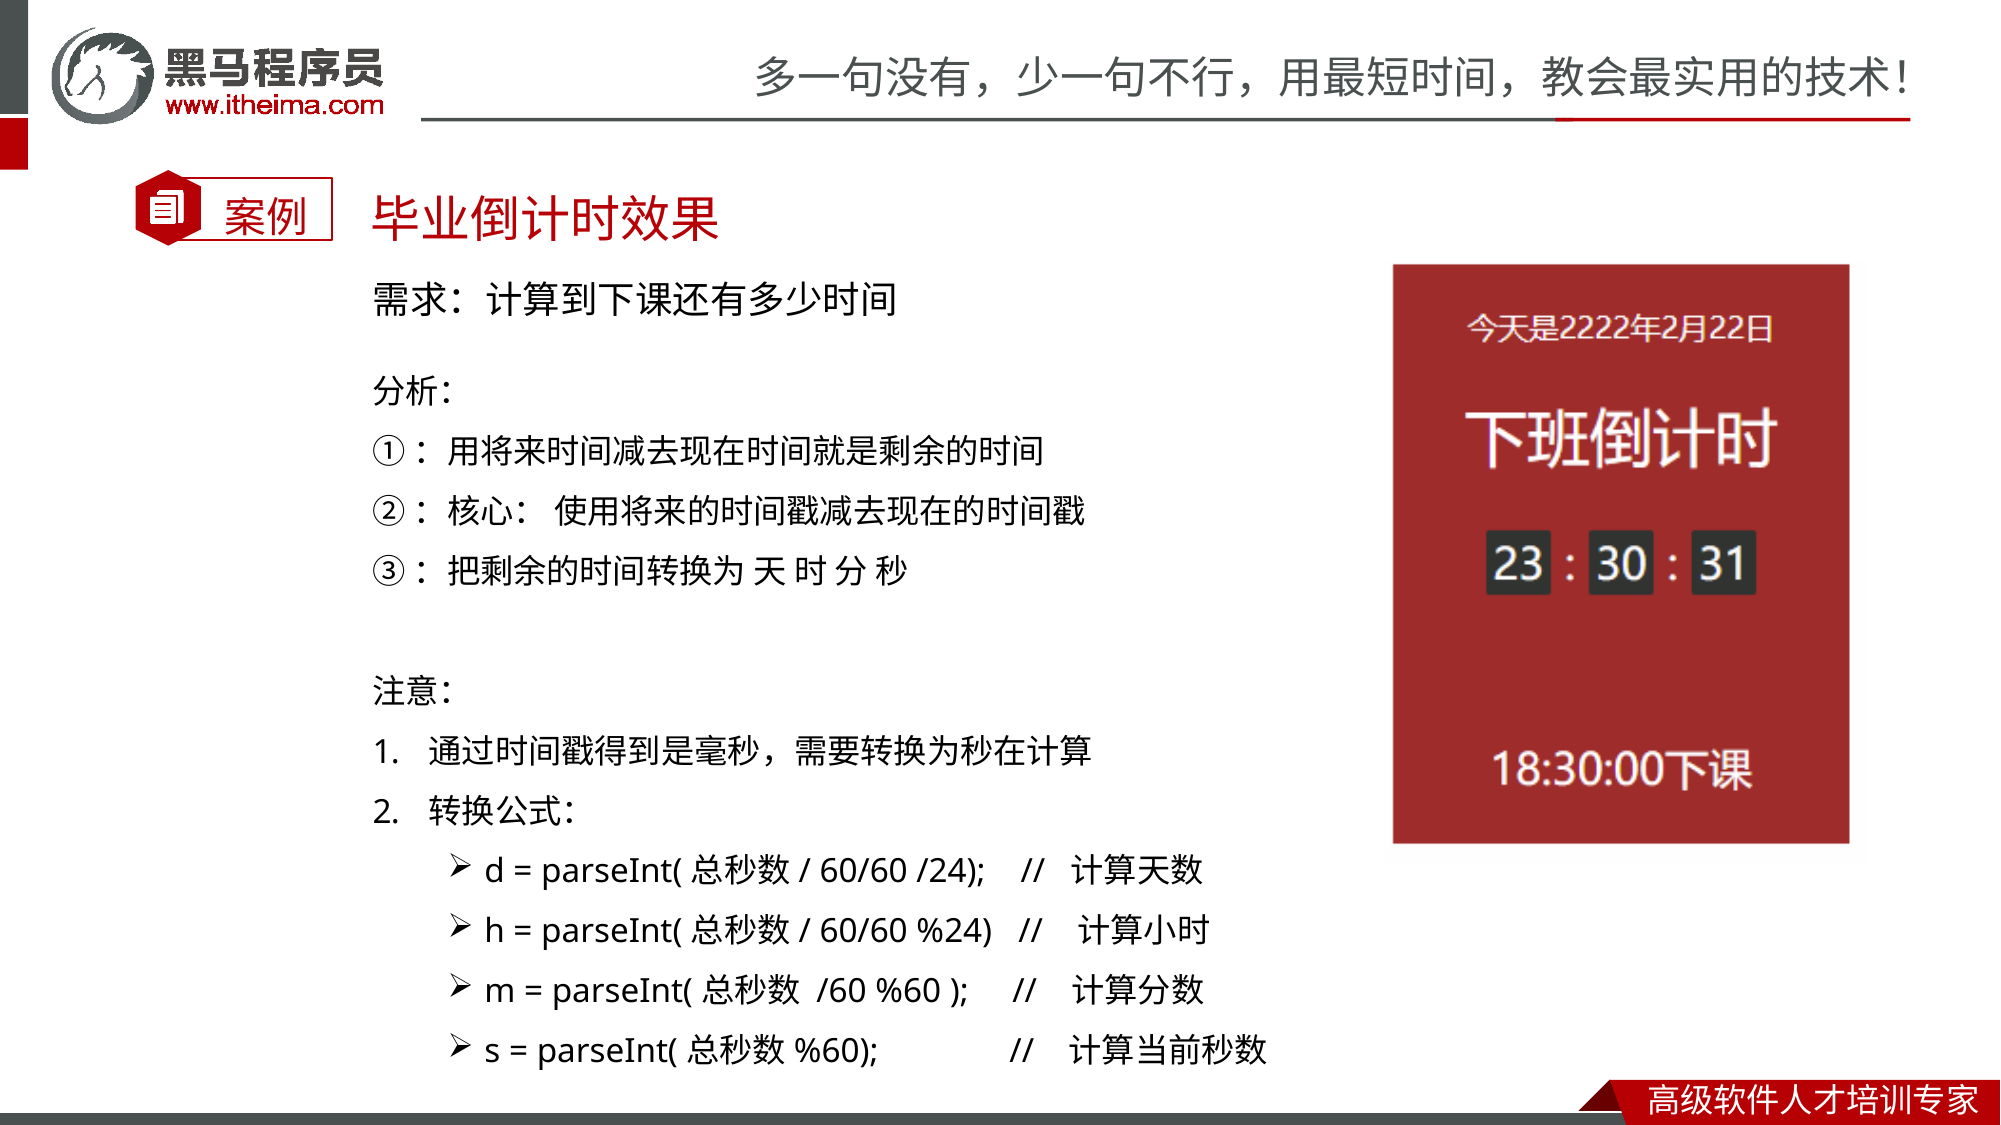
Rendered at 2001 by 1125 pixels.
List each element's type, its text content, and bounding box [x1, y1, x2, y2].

picture [1384, 260, 1867, 865]
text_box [135, 158, 338, 246]
text_box 需求：计算到下课还有多少时间 [357, 245, 1896, 329]
picture [50, 26, 384, 125]
text_box 分析： ①：用将来时间减去现在时间就是剩余的时间 ②：核心： 使用将来的时间戳减去现在的时间戳 ③：把剩余的时间转换为 天 时 分 秒 注意： 通过时间戳得到是毫秒，需要转换为秒在计算 转换公式： d = parseInt(总秒数/ 60/60 /24); // 计算天数 h = parseInt(总秒数/ 60/60 %24) // 计算小时 m = parseInt(总秒数 /60 %60 ); // 计算分数 s = parseInt(总秒数%60); // 计算当前秒数 [357, 343, 1852, 1077]
text_box 毕业倒计时效果 [355, 150, 1375, 255]
